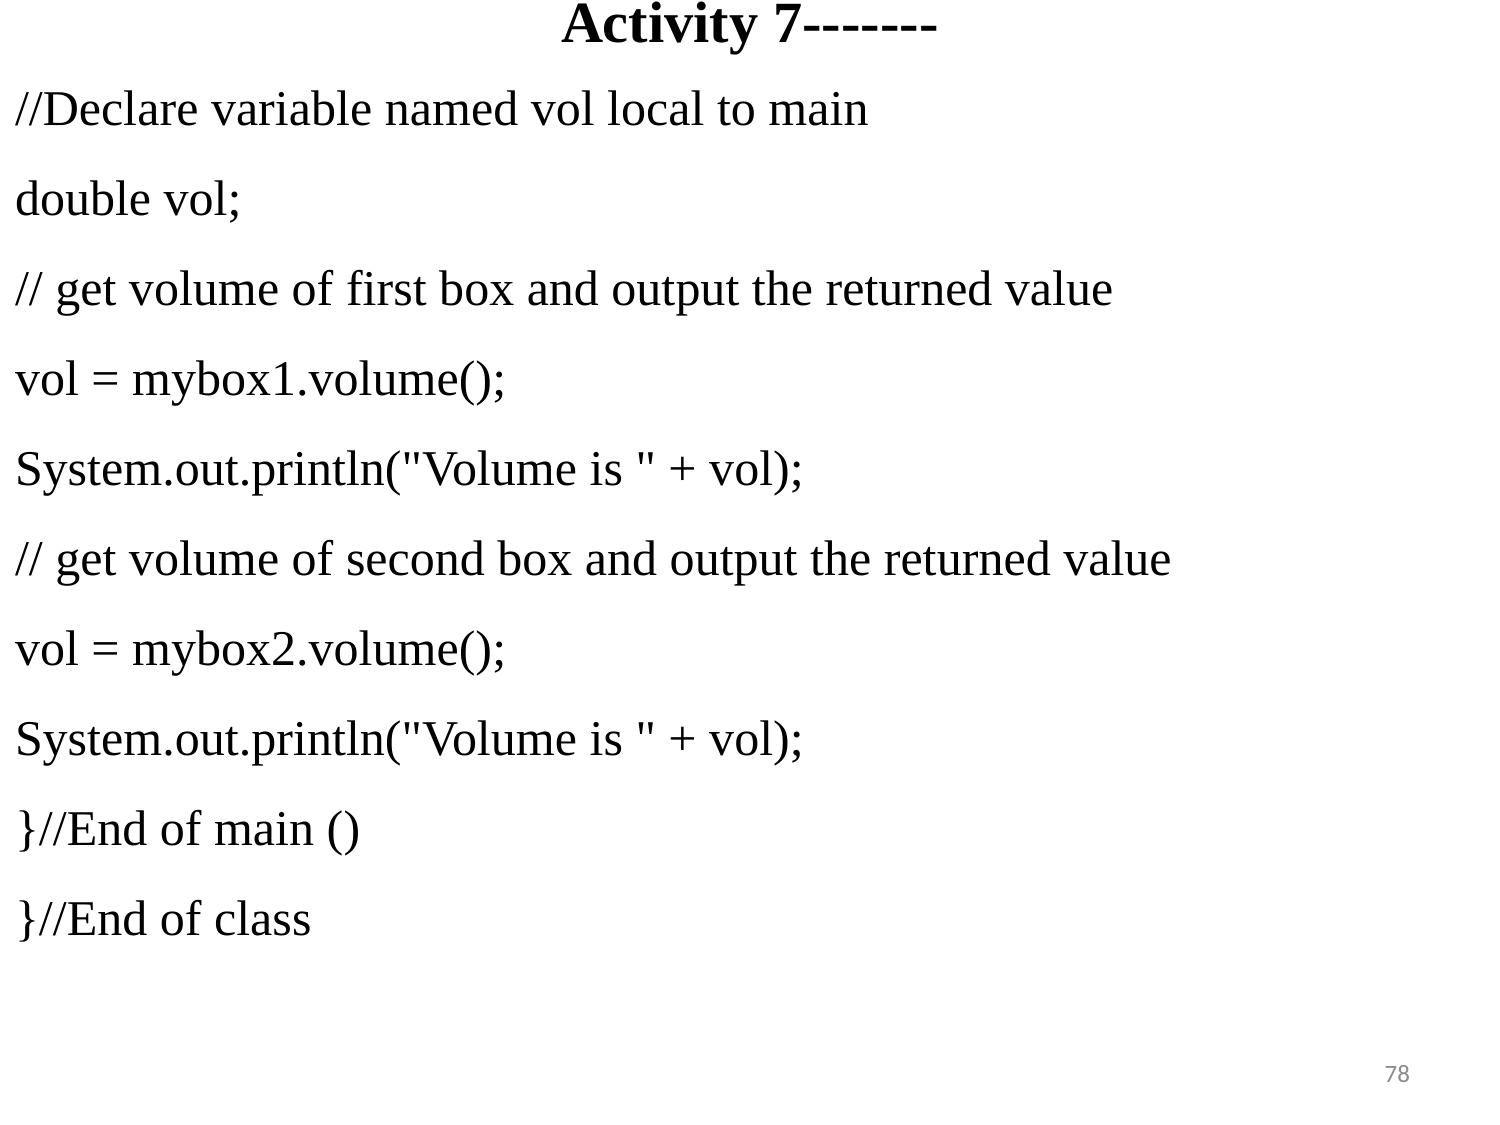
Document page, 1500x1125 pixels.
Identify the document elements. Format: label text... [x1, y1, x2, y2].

slide_number 78 [1074, 1042, 1425, 1103]
title Activity 7------- [75, 0, 1425, 37]
list //Declare variable named vol local to main double vol; // get volume of first box and output the returned value vol = mybox1.volume(); System.out.println("Volume is " + vol); // get volume of second box and output the returned value vol = mybox2.volume(); System.out.println("Volume is " + vol); }//End of main () }//End of class [0, 37, 1488, 1125]
